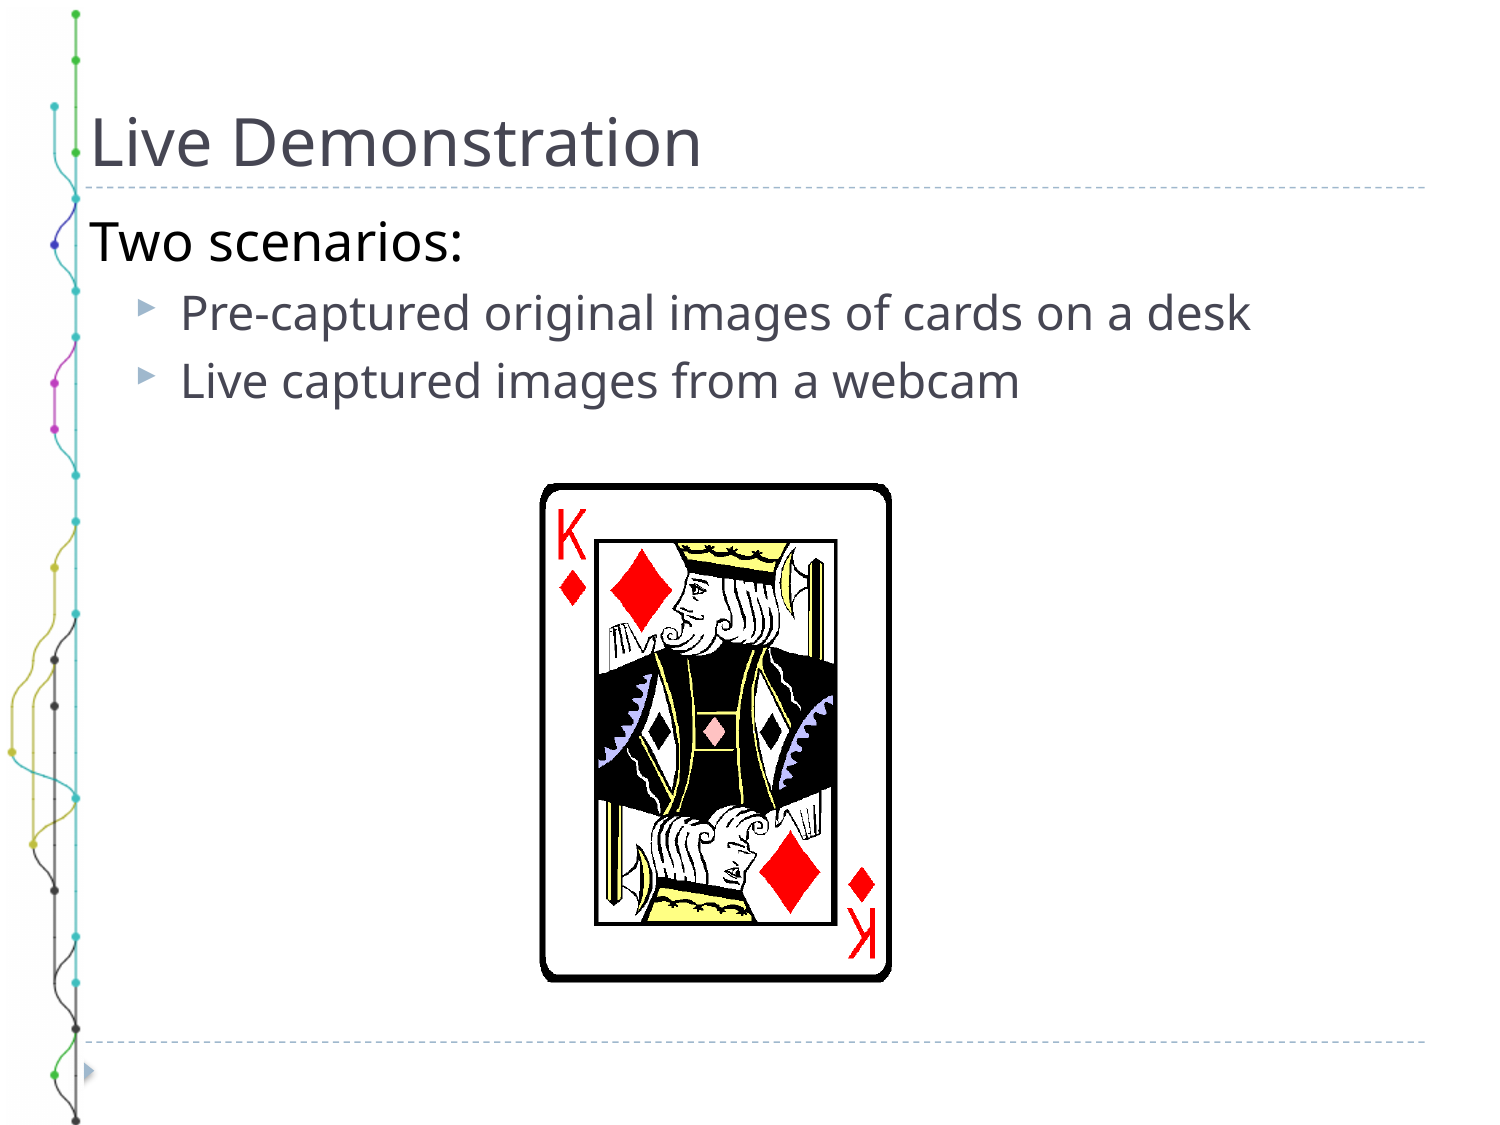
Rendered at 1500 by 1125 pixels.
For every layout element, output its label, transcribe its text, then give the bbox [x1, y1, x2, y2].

picture [537, 479, 894, 986]
picture [7, 8, 83, 1124]
list Two scenarios: Pre-captured original images of cards on a desk Live captured images from a webcam [75, 200, 1425, 1010]
title Live Demonstration [75, 24, 1425, 188]
